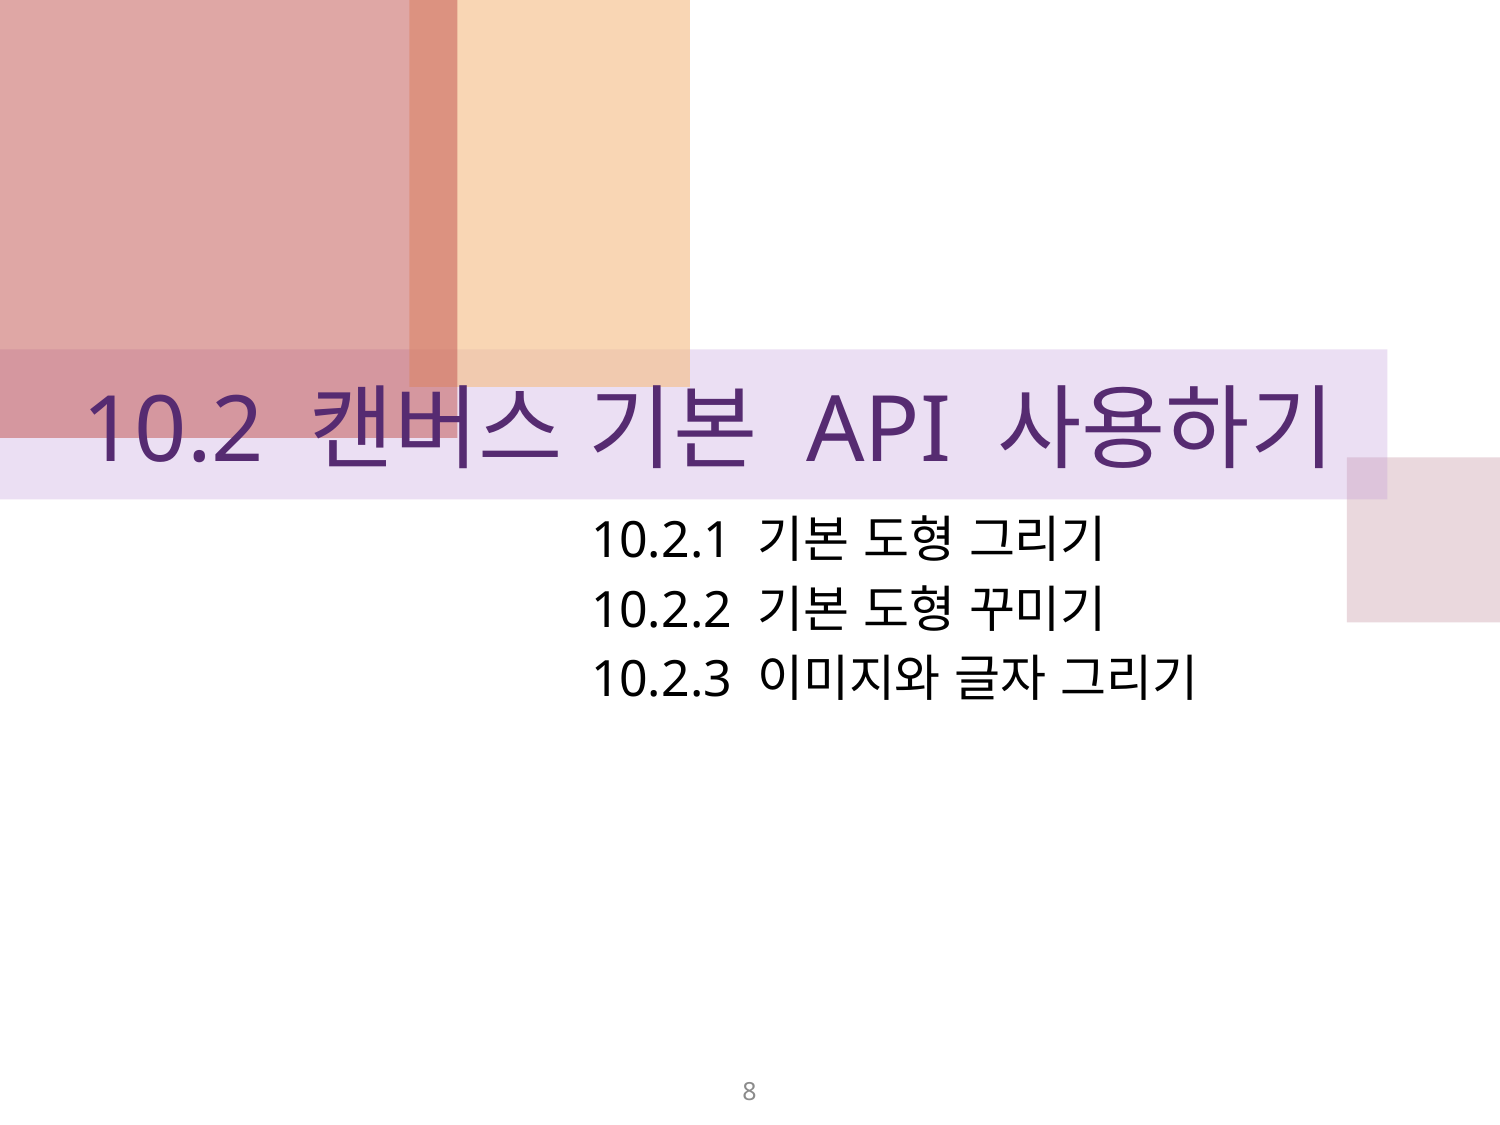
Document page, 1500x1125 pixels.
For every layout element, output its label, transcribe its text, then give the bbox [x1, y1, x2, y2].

list 10.2.1 기본 도형 그리기 10.2.2 기본 도형 꾸미기 10.2.3 이미지와 글자 그리기 [576, 500, 1346, 1012]
title 10.2 캔버스 기본 API 사용하기 [41, 349, 1350, 500]
slide_number 8 [574, 1072, 925, 1113]
